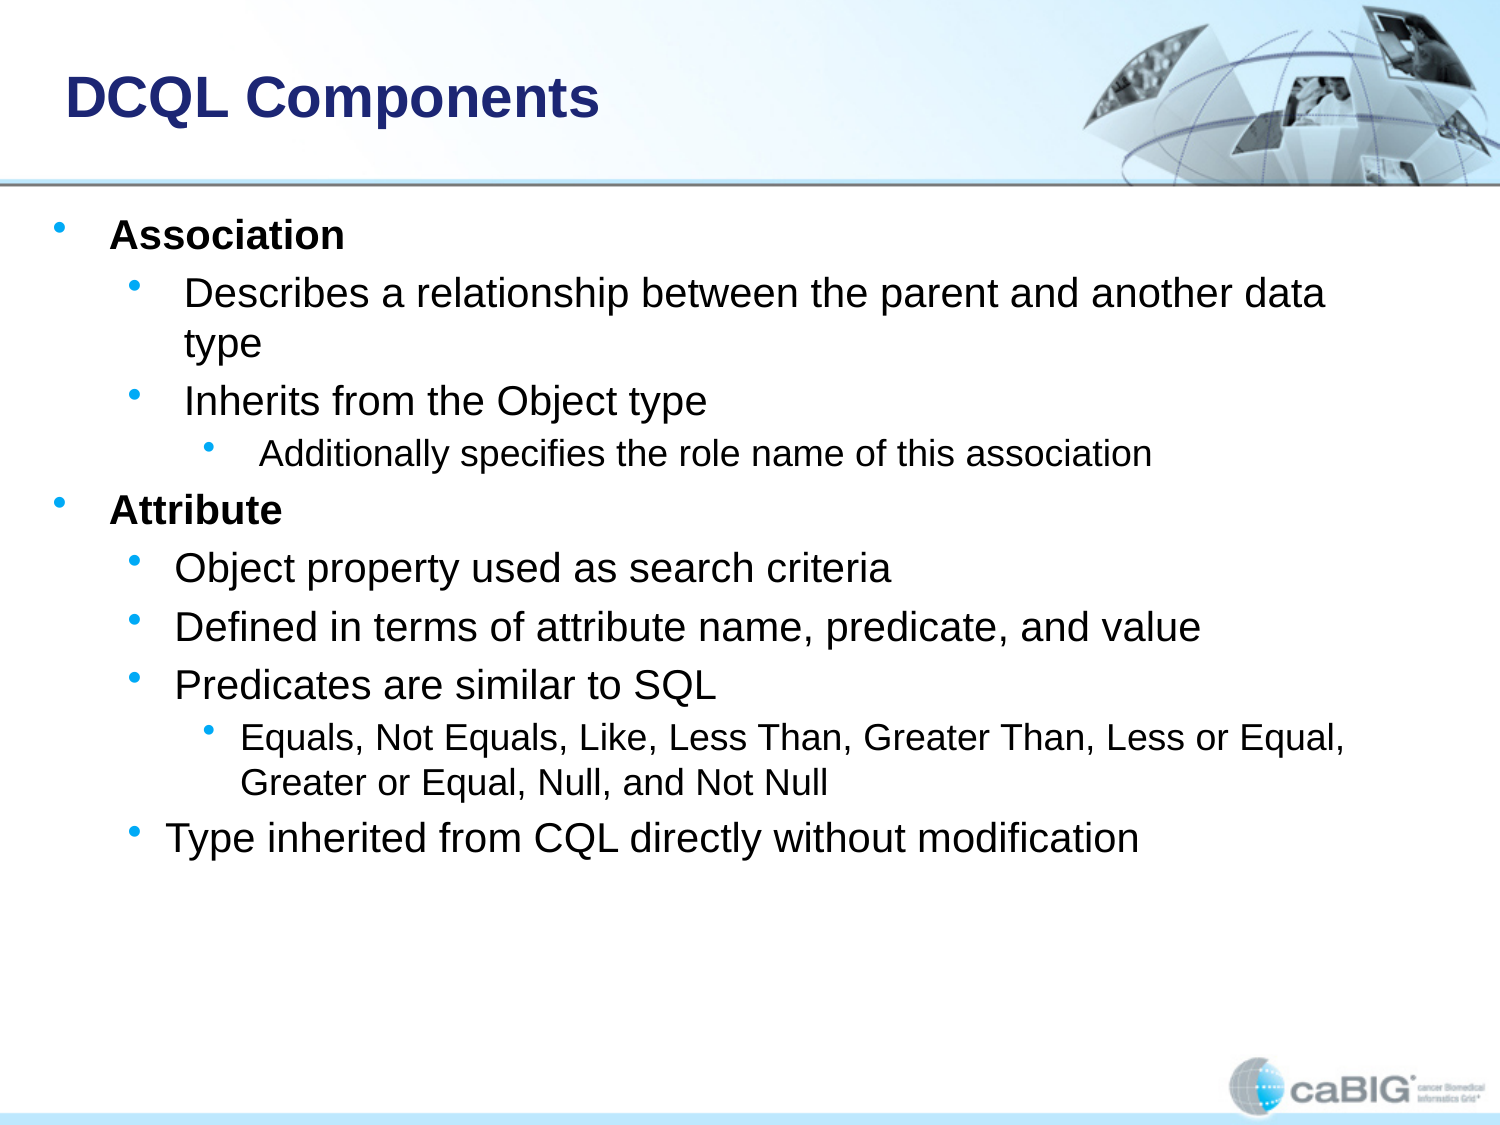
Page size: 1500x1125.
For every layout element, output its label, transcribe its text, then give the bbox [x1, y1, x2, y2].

text_box Association Describes a relationship between the parent and another data type Inherits from the Object type Additionally specifies the role name of this association Attribute Object property used as search criteria Defined in terms of attribute name, predicate, and value Predicates are similar to SQL Equals, Not Equals, Like, Less Than, Greater Than, Less or Equal, Greater or Equal, Null, and Not Null Type inherited from CQL directly without modification [37, 200, 1425, 1050]
picture [0, 0, 1500, 1125]
title DCQL Components [49, 0, 1176, 188]
